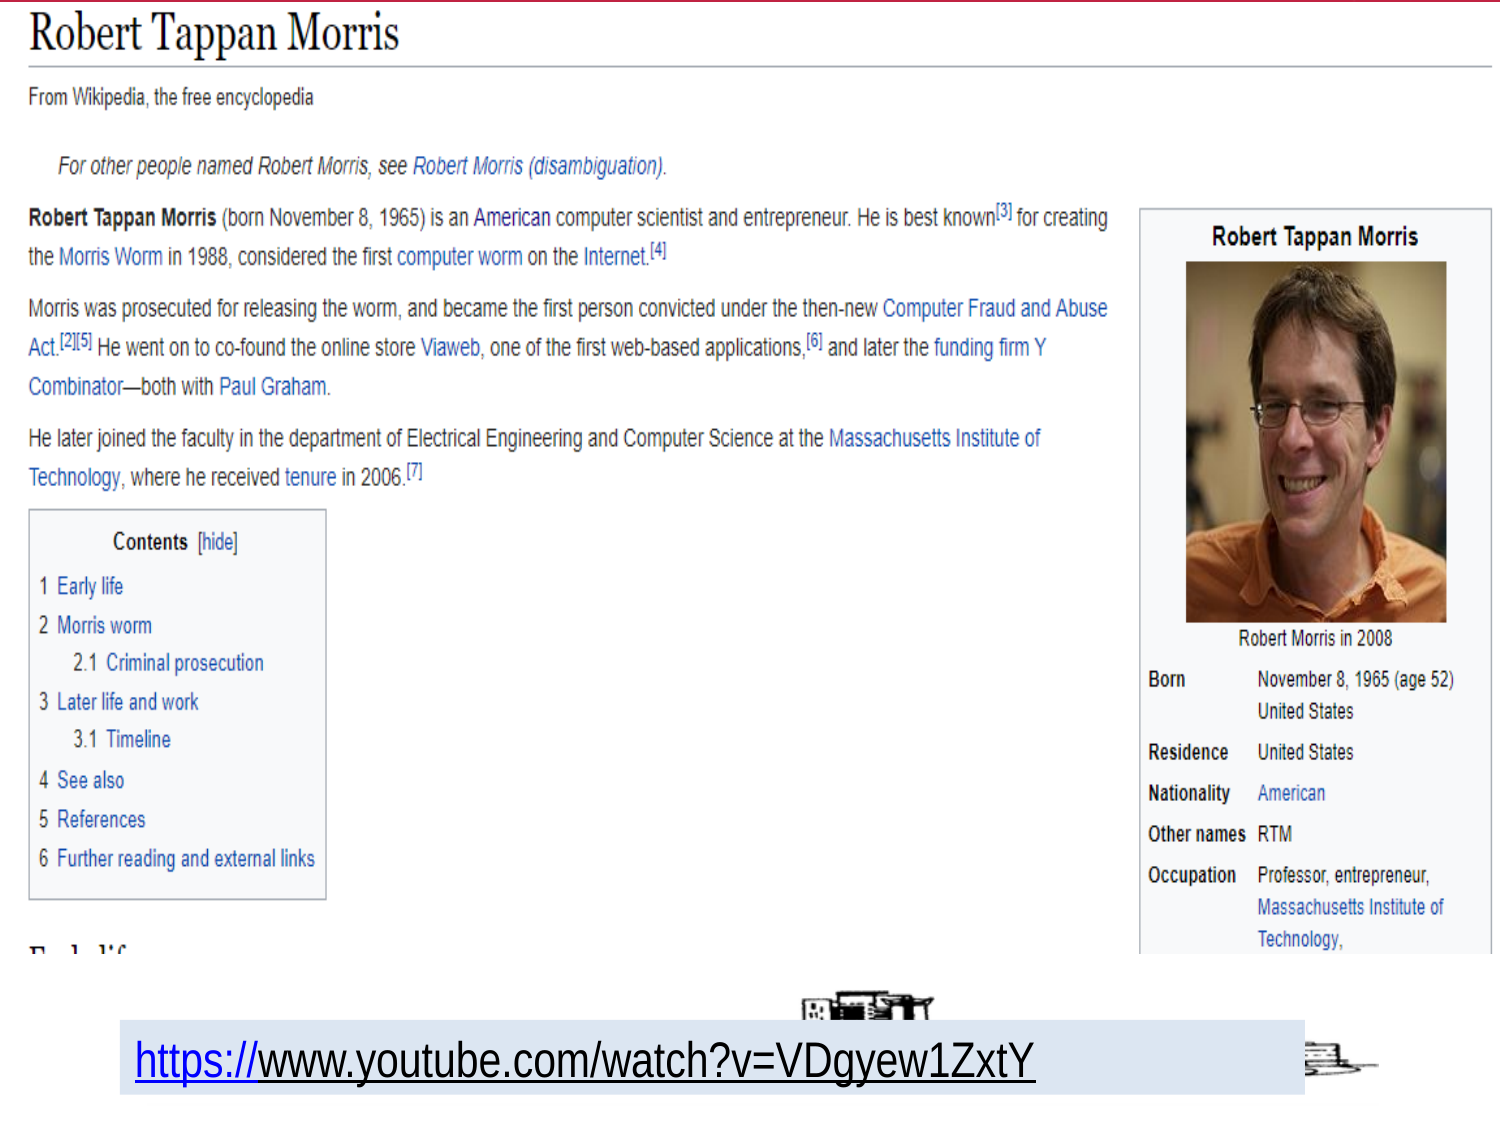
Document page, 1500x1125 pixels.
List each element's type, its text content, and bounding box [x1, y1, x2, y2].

text_box https://www.youtube.com/watch?v=VDgyew1ZxtY [119, 1019, 1305, 1095]
picture [0, 0, 1500, 954]
picture [147, 989, 1379, 1106]
